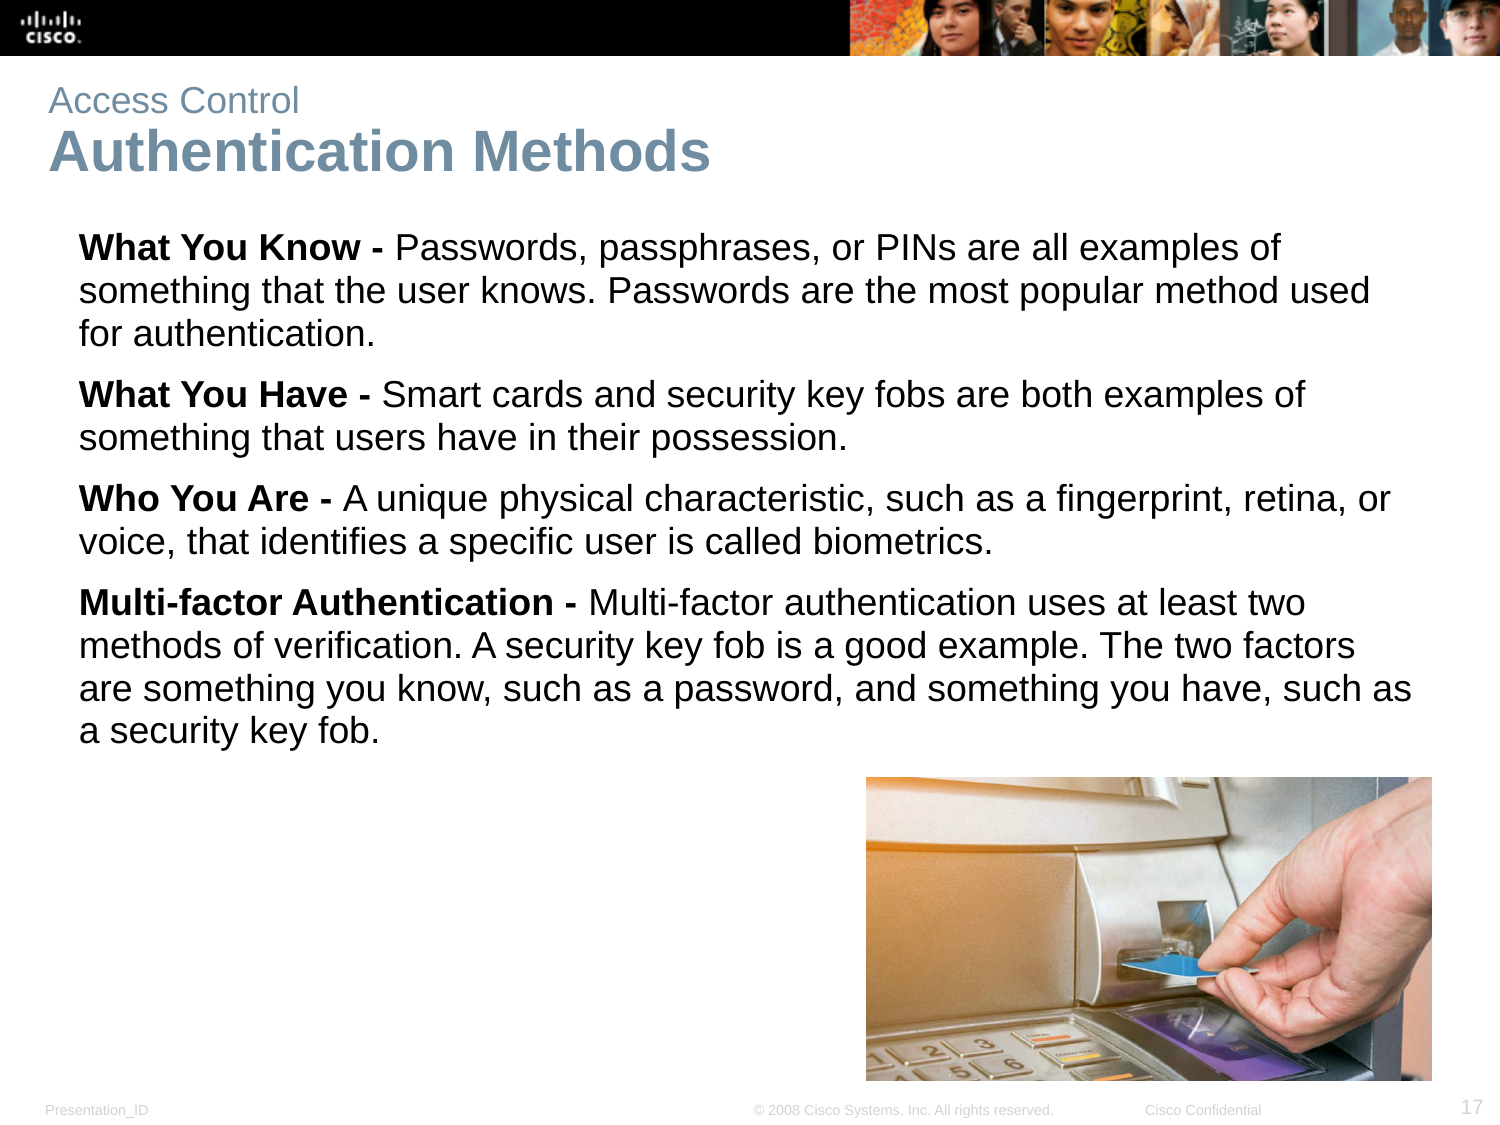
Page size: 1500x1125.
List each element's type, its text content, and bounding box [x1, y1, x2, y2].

picture [865, 777, 1432, 1081]
picture [0, 0, 1500, 56]
list What You Know - Passwords, passphrases, or PINs are all examples of something that the user knows. Passwords are the most popular method used for authentication. What You Have - Smart cards and security key fobs are both examples of something that users have in their possession. Who You Are - A unique physical characteristic, such as a fingerprint, retina, or voice, that identifies a specific user is called biometrics. Multi-factor Authentication - Multi-factor authentication uses at least two methods of verification. A security key fob is a good example. The two factors are something you know, such as a password, and something you have, such as a security key fob. [65, 219, 1432, 1081]
title Access Control Authentication Methods [34, 74, 1474, 191]
